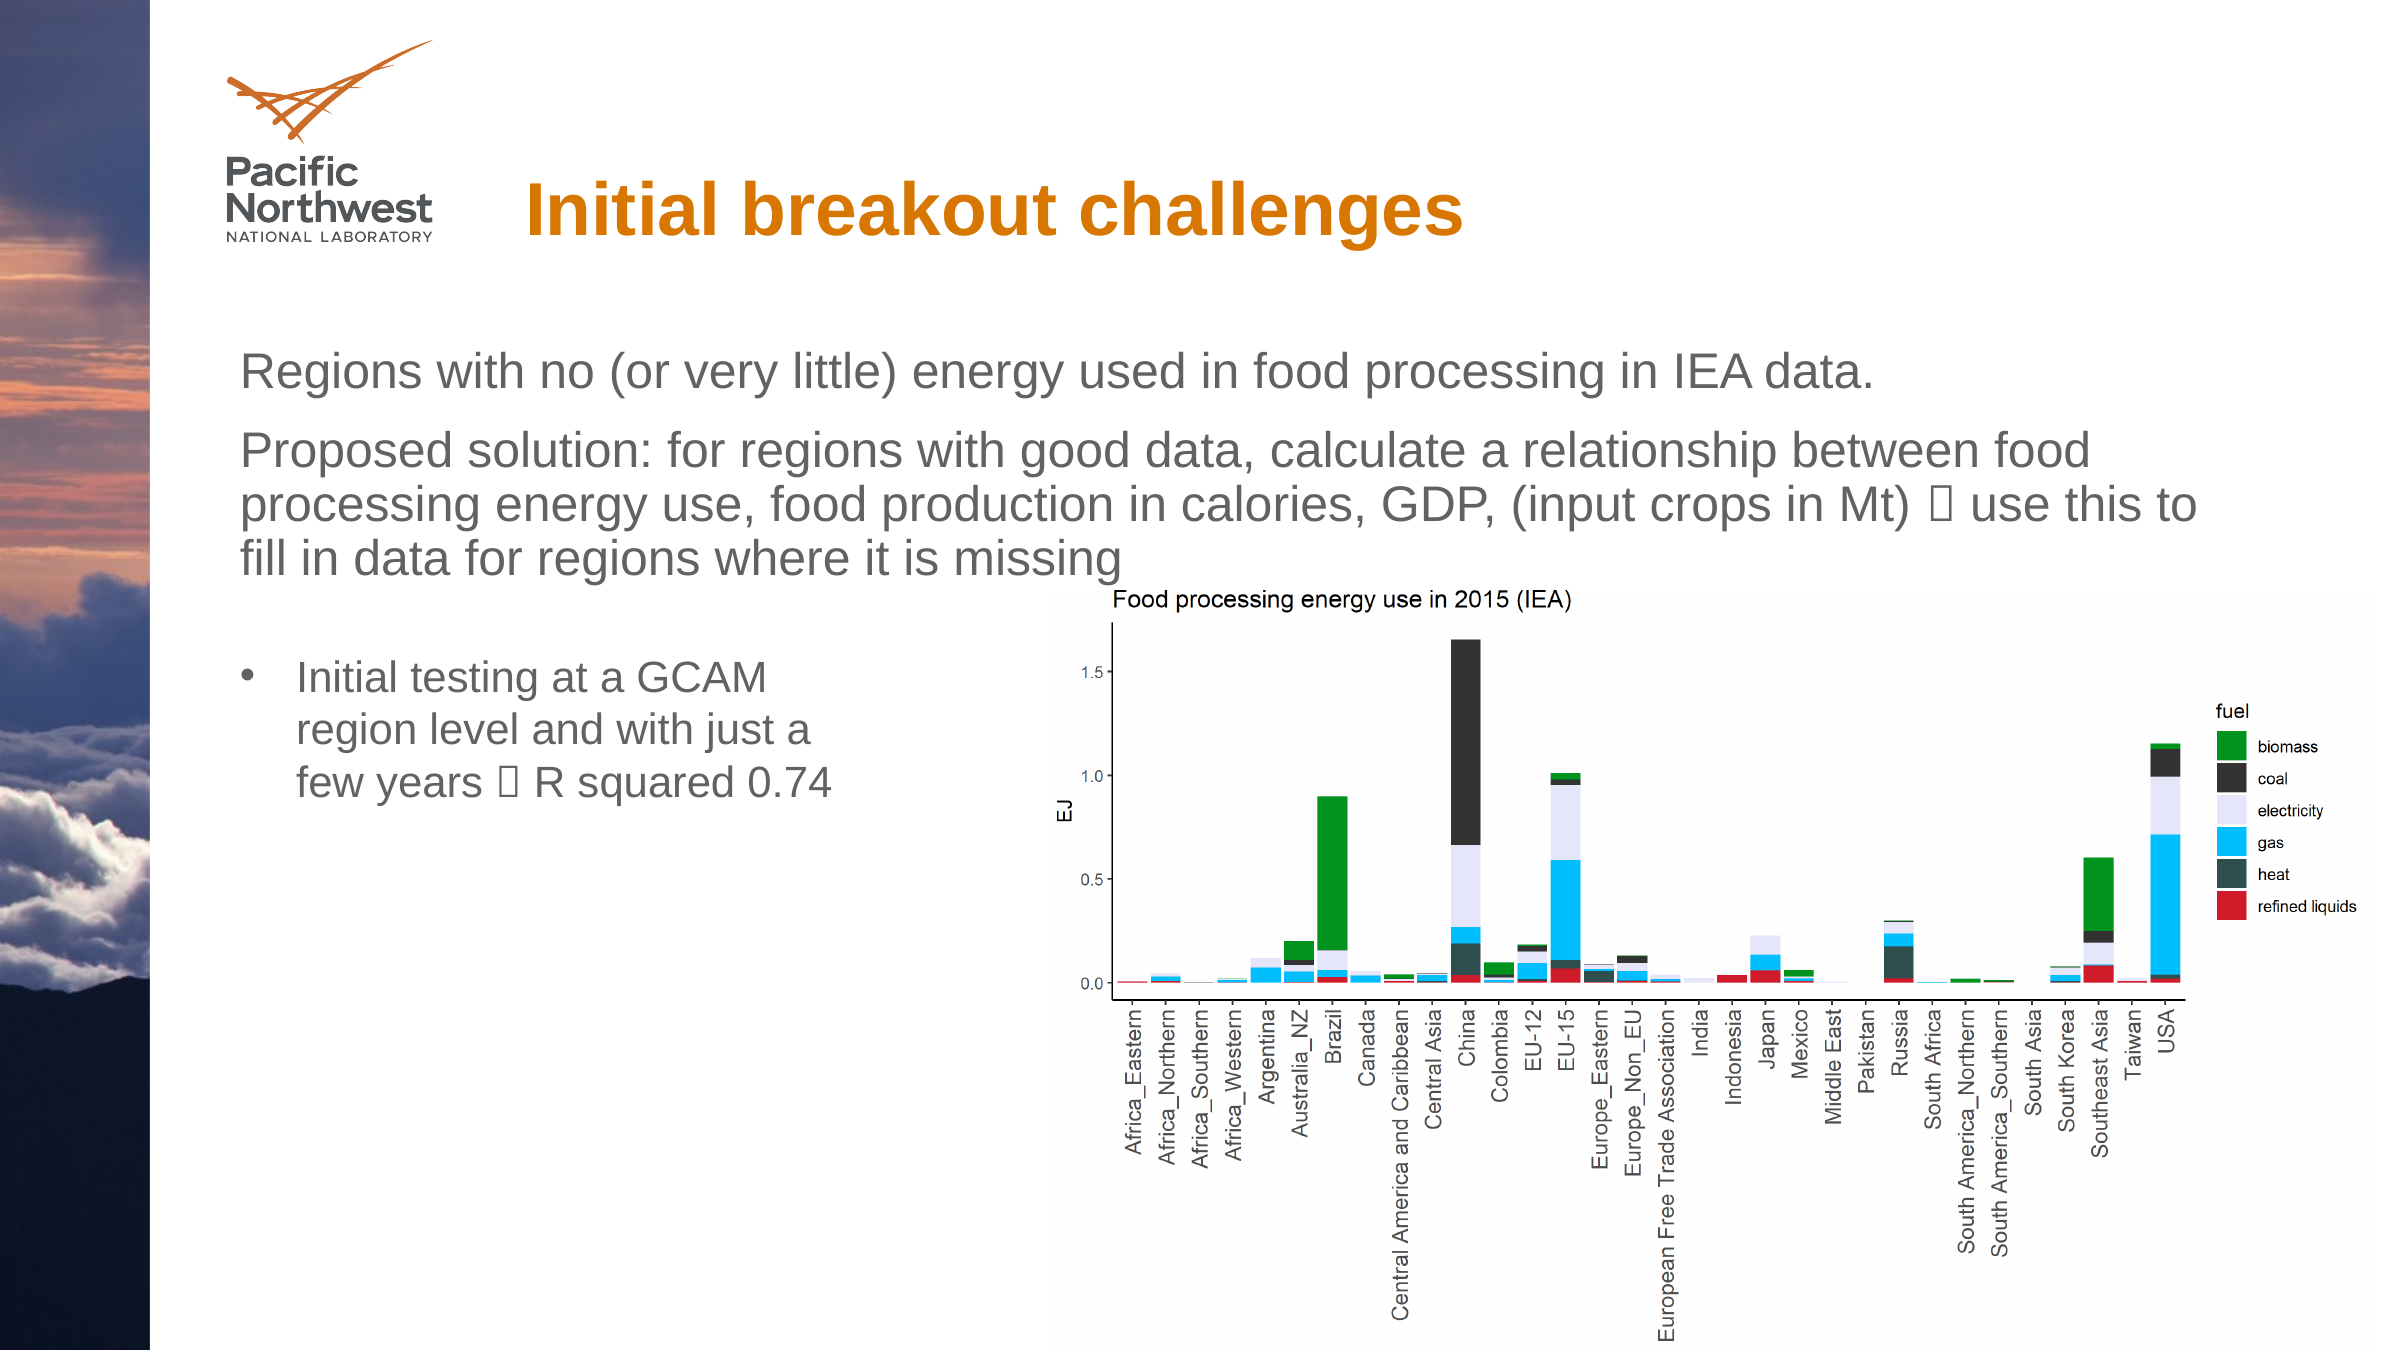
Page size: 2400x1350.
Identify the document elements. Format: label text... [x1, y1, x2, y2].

list Regions with no (or very little) energy used in food processing in IEA data. Proposed solution: for regions with good data, calculate a relationship between food processing energy use, food production in calories, GDP, (input crops in Mt)  use this to fill in data for regions where it is missing [225, 337, 2225, 1238]
picture [1046, 590, 2377, 1348]
text_box Initial testing at a GCAM region level and with just a few years  R squared 0.74 [224, 641, 895, 814]
title Initial breakout challenges [525, 44, 2325, 260]
picture [225, 38, 435, 244]
picture [0, 0, 149, 1350]
